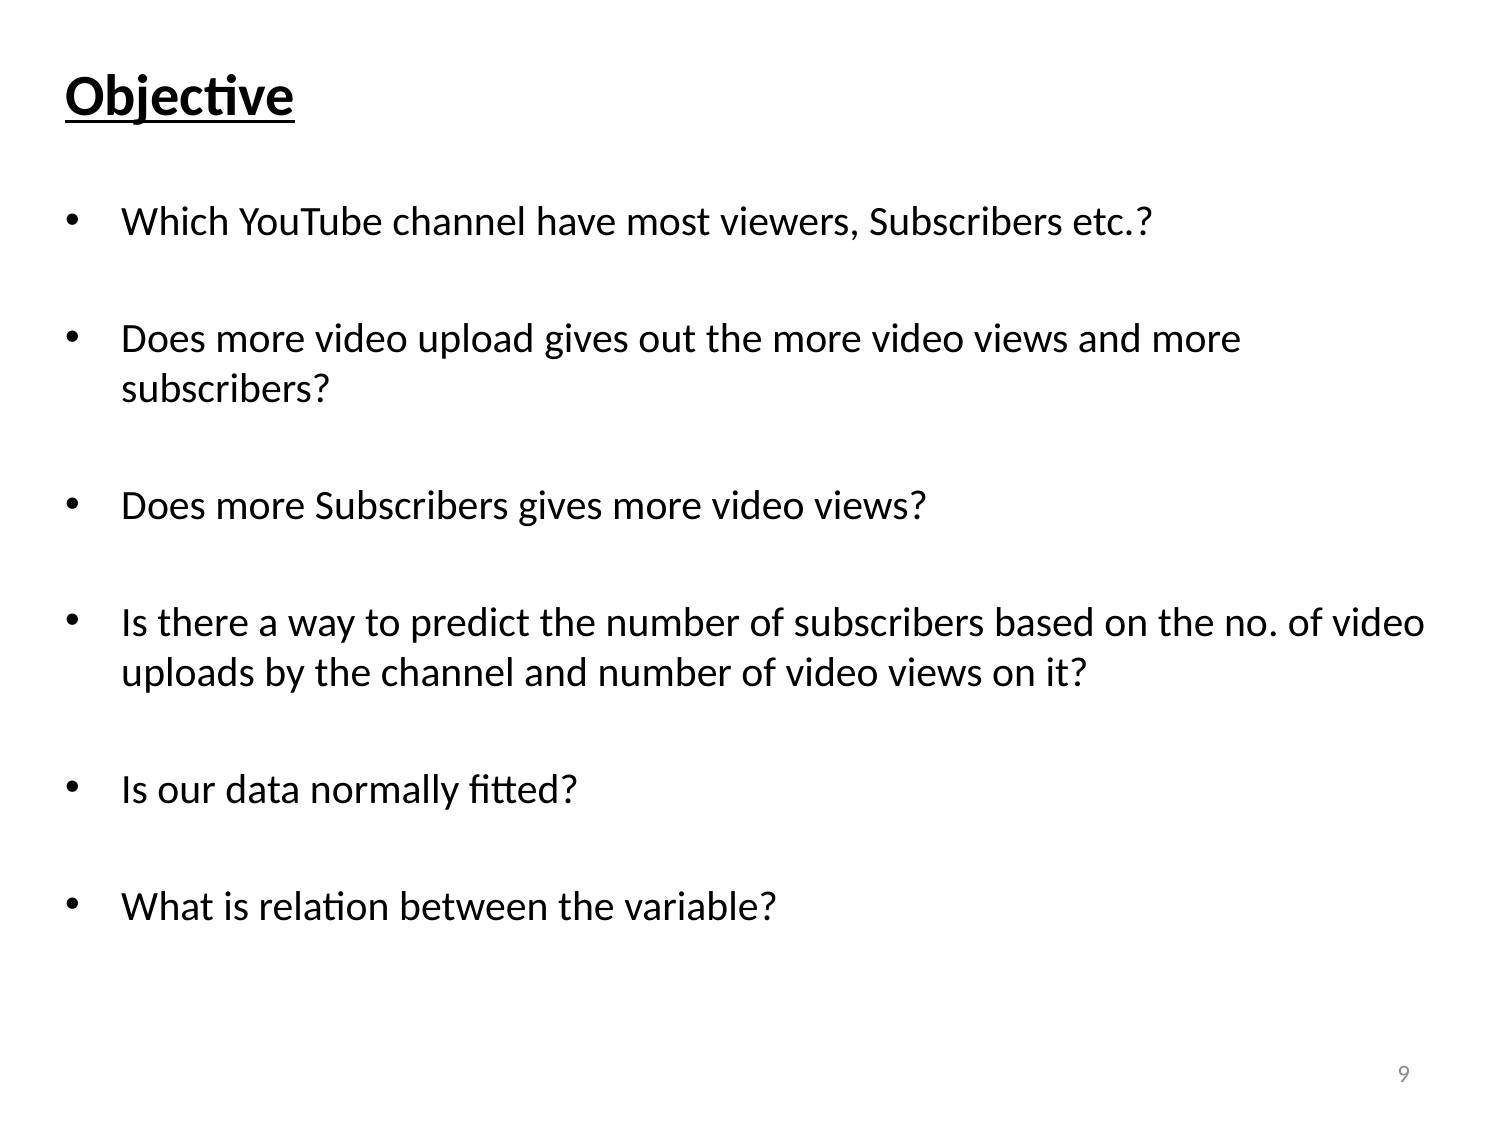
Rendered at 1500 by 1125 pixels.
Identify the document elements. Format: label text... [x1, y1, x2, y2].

slide_number 9 [1074, 1042, 1425, 1103]
list Objective Which YouTube channel have most viewers, Subscribers etc.? Does more video upload gives out the more video views and more subscribers? Does more Subscribers gives more video views? Is there a way to predict the number of subscribers based on the no. of video uploads by the channel and number of video views on it? Is our data normally fitted? What is relation between the variable? [50, 50, 1463, 1075]
